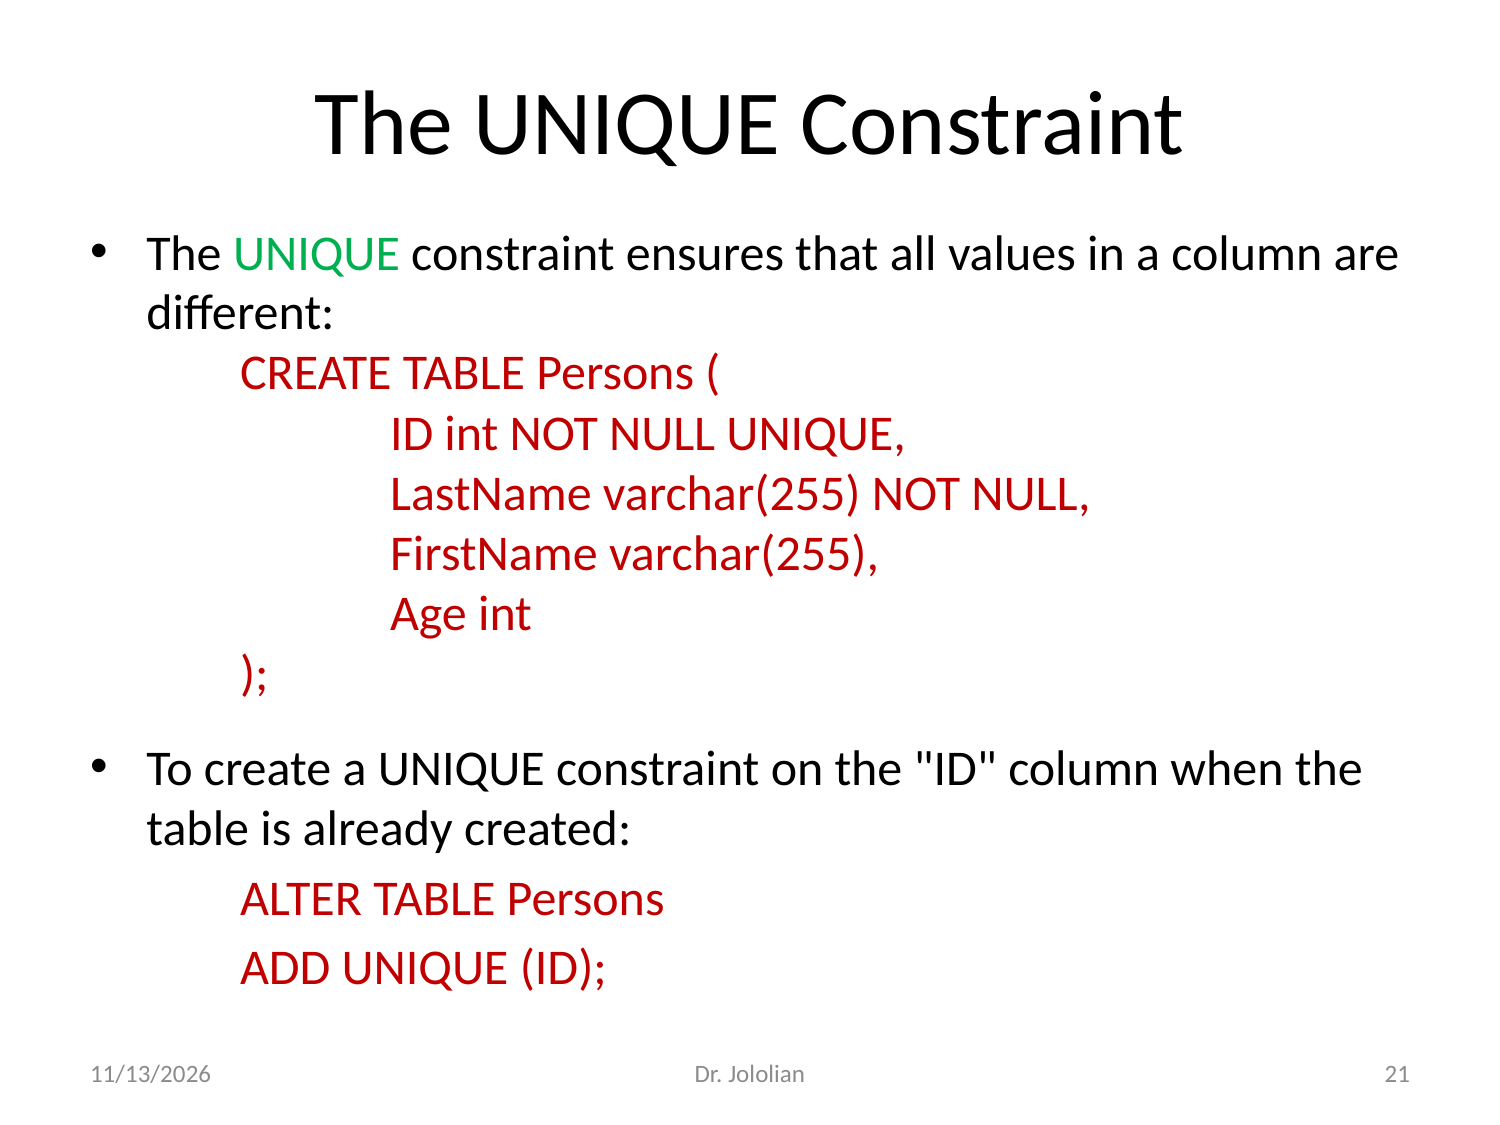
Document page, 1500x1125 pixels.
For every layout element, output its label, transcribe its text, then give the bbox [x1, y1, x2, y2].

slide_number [75, 1042, 425, 1103]
list The UNIQUE constraint ensures that all values in a column are different: CREATE TABLE Persons ( ID int NOT NULL UNIQUE, LastName varchar(255) NOT NULL, FirstName varchar(255), Age int ); To create a UNIQUE constraint on the "ID" column when the table is already created: ALTER TABLE Persons ADD UNIQUE (ID); [75, 212, 1425, 1043]
slide_number 21 [1074, 1042, 1425, 1103]
title The UNIQUE Constraint [75, 45, 1425, 191]
footer Dr. Jololian [512, 1042, 988, 1103]
